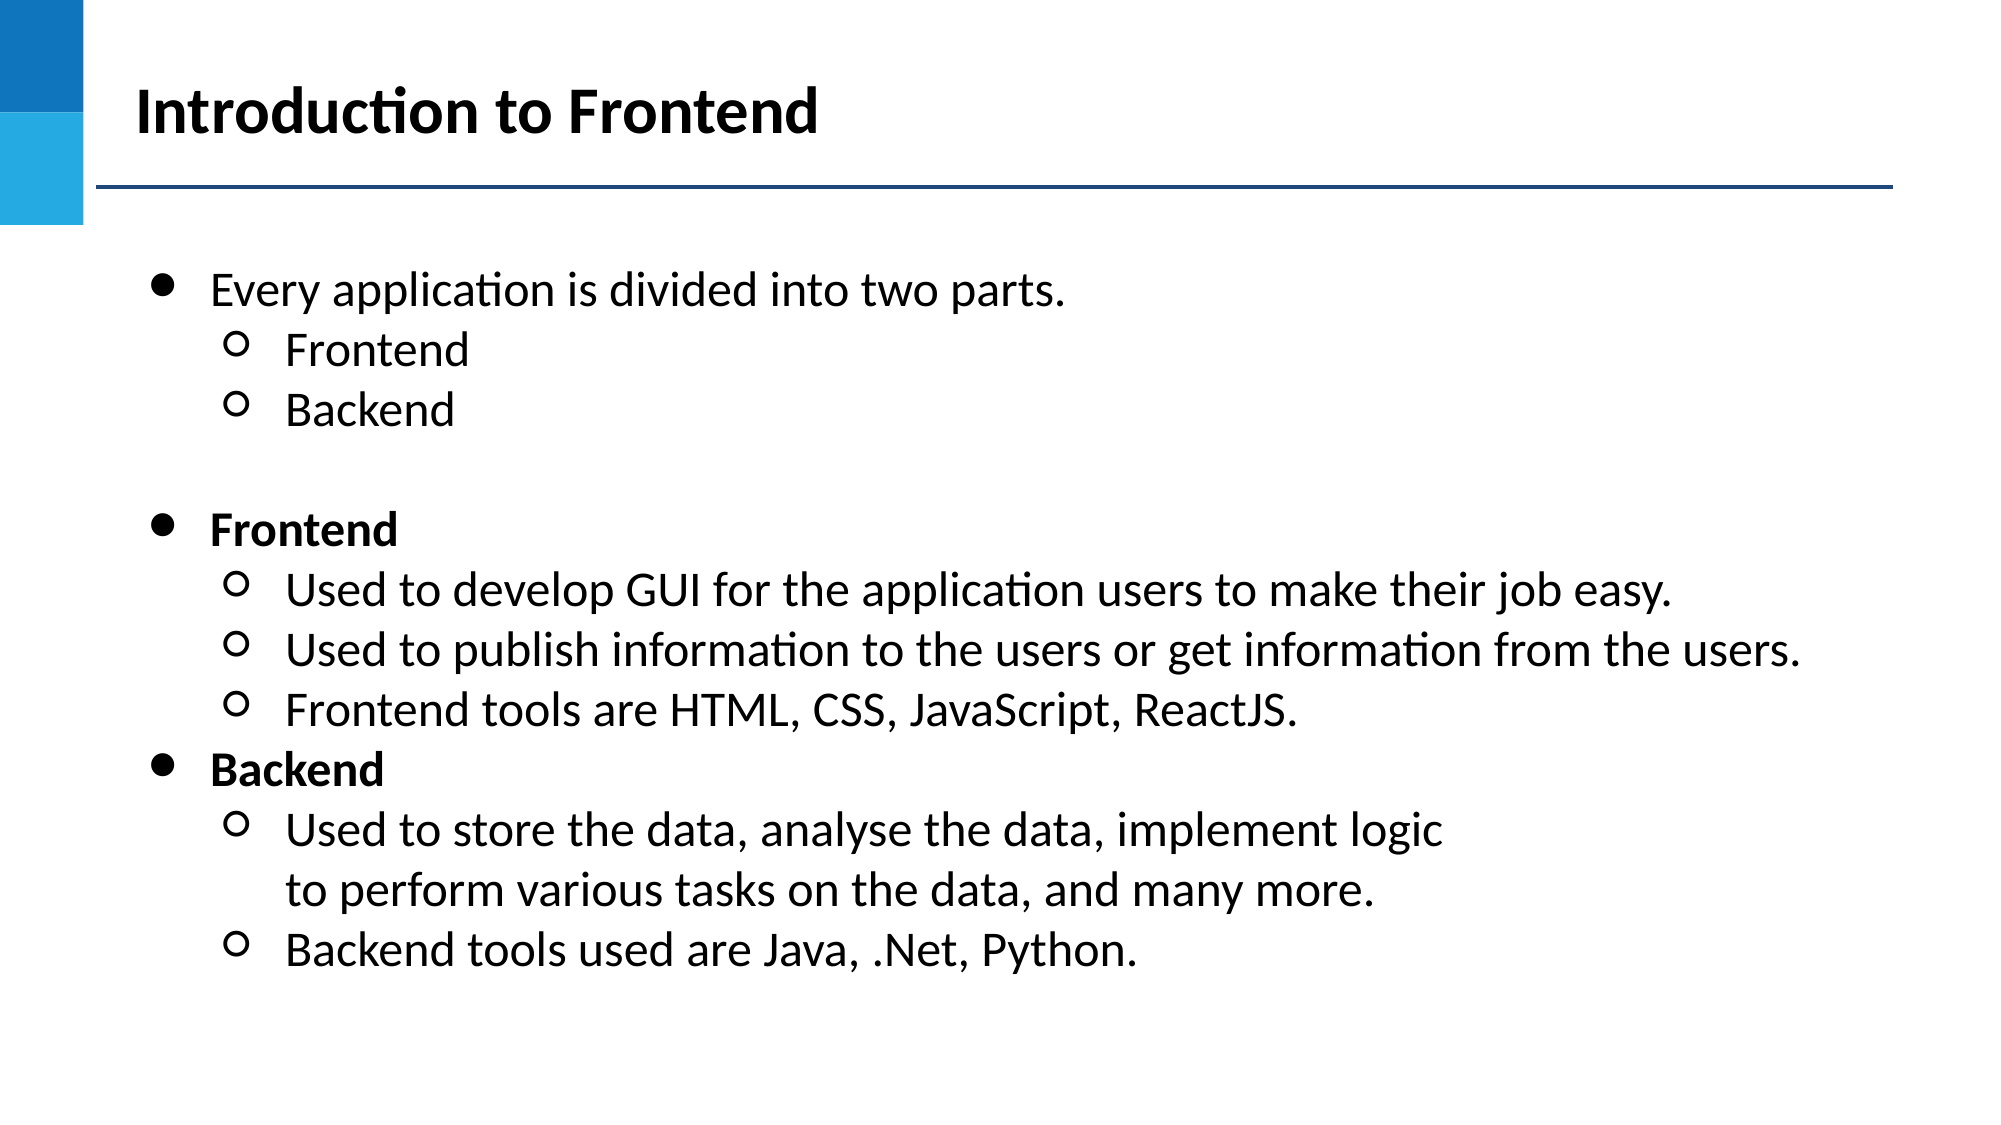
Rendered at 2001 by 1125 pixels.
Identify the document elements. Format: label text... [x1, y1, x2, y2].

text_box Every application is divided into two parts. Frontend Backend Frontend Used to develop GUI for the application users to make their job easy. Used to publish information to the users or get information from the users. Frontend tools are HTML, CSS, JavaScript, ReactJS. Backend Used to store the data, analyse the data, implement logic to perform various tasks on the data, and many more. Backend tools used are Java, .Net, Python. [120, 241, 1866, 992]
text_box Introduction to Frontend [120, 59, 1866, 154]
